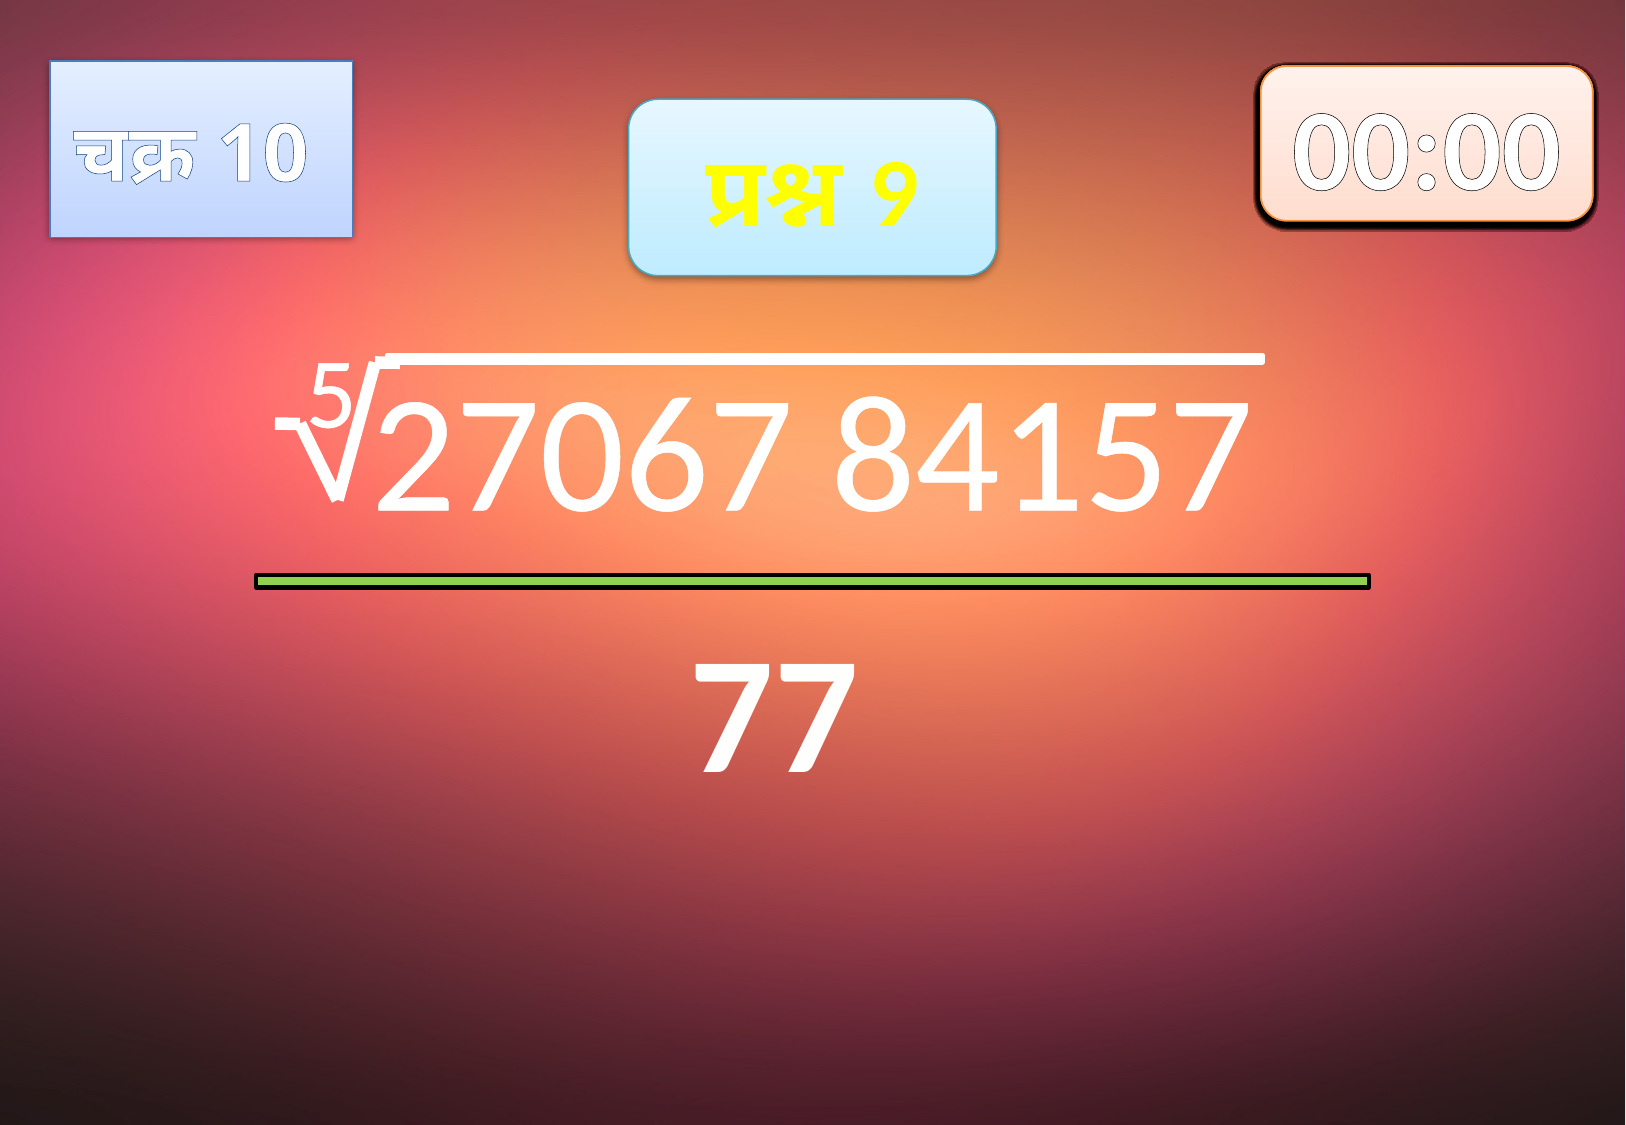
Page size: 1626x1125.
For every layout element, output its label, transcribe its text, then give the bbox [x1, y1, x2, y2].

text_box प्रश्न 9 [627, 98, 998, 277]
text_box 27067 84157 [212, 299, 1413, 588]
text_box [404, 353, 1265, 365]
text_box 77 [424, 587, 1163, 825]
text_box [254, 573, 1371, 590]
text_box चक्र 10 [49, 60, 353, 238]
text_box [274, 337, 401, 501]
picture [0, 0, 1626, 1125]
text_box 00:00 [1260, 65, 1594, 222]
